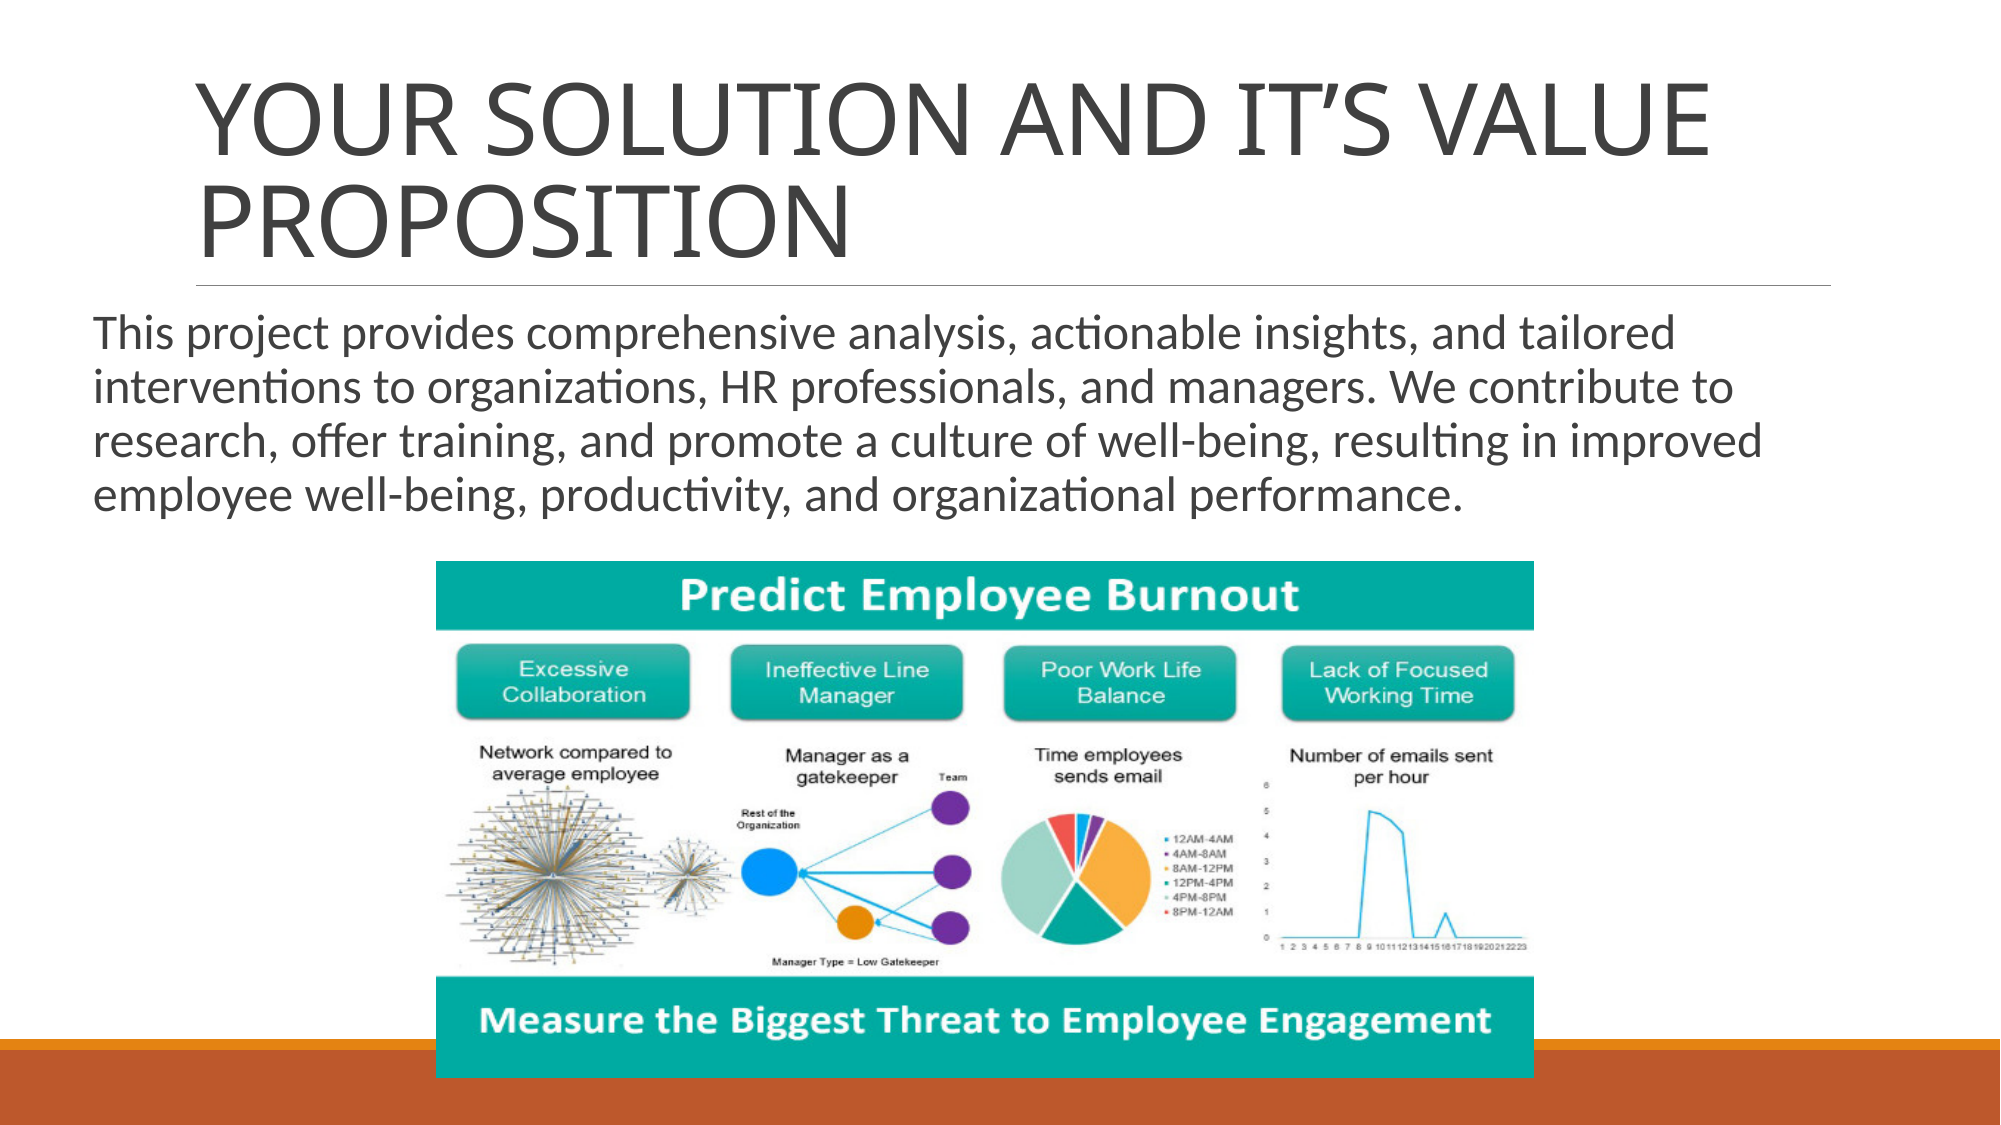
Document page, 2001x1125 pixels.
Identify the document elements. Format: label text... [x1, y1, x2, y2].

title YOUR SOLUTION AND IT’S VALUE PROPOSITION [180, 47, 1830, 285]
picture [435, 560, 1534, 1078]
list This project provides comprehensive analysis, actionable insights, and tailored interventions to organizations, HR professionals, and managers. We contribute to research, offer training, and promote a culture of well-being, resulting in improved employee well-being, productivity, and organizational performance. [77, 298, 1926, 1061]
